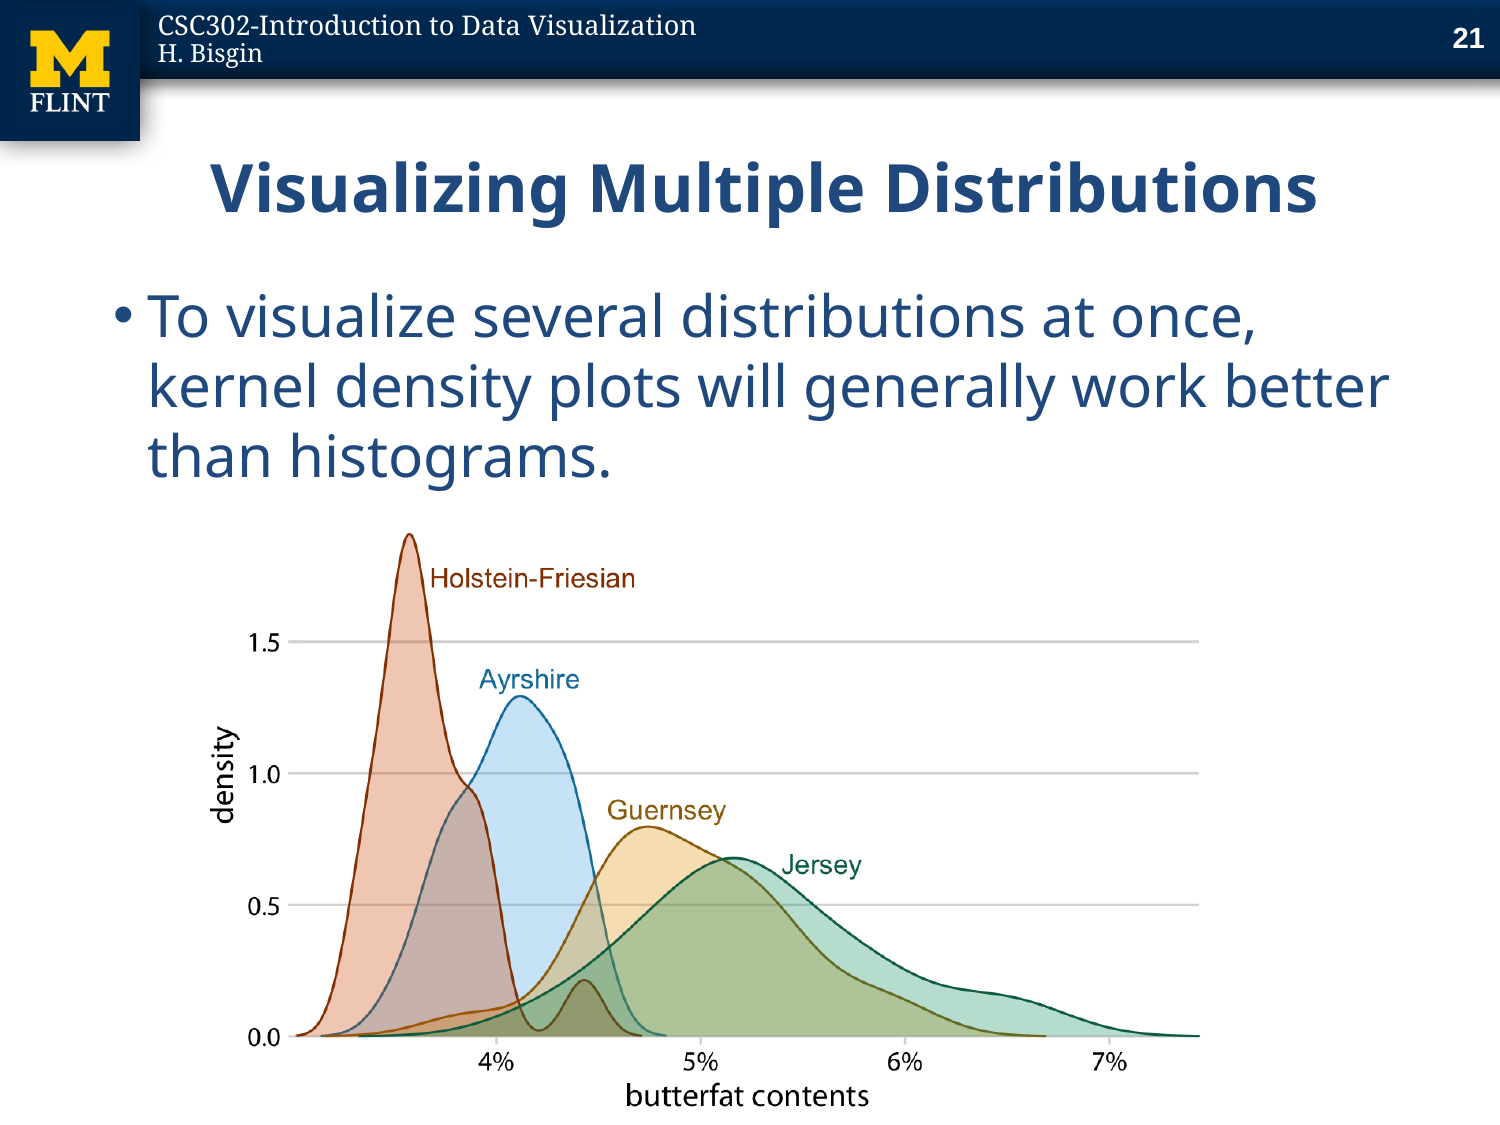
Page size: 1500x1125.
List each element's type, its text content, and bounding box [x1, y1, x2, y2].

picture [0, 0, 1500, 1122]
list To visualize several distributions at once, kernel density plots will generally work better than histograms. [75, 269, 1425, 990]
slide_number 21 [1149, 6, 1500, 67]
title Visualizing Multiple Distributions [73, 109, 1457, 263]
